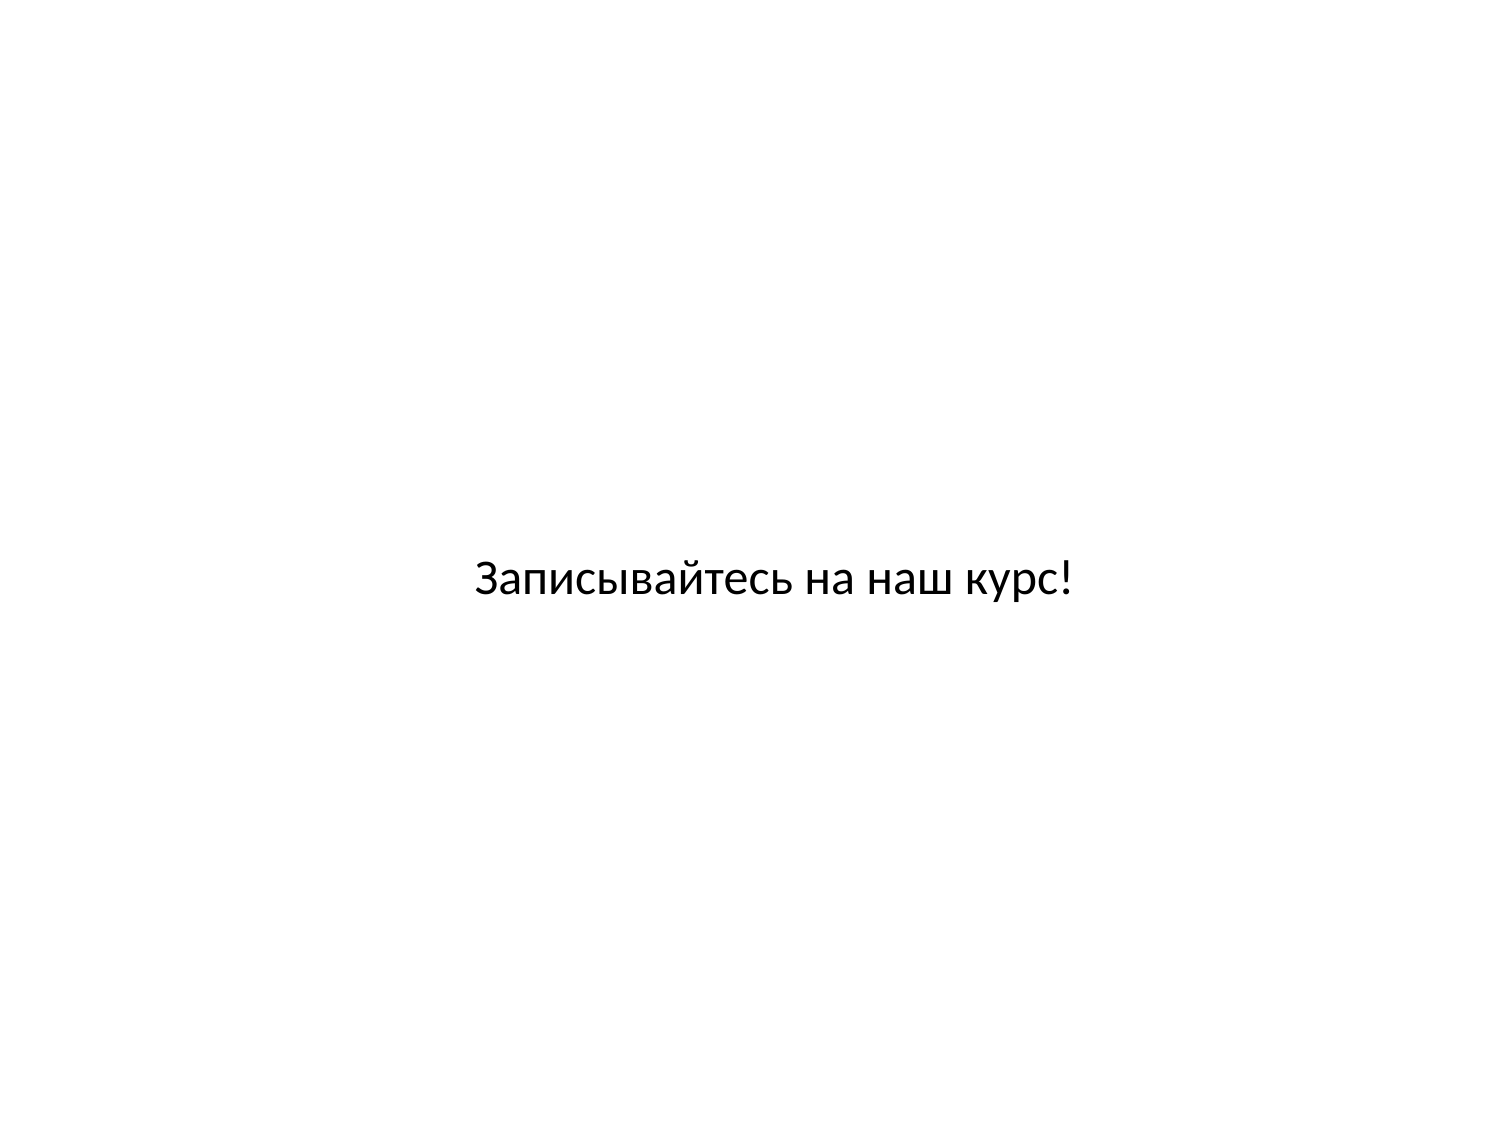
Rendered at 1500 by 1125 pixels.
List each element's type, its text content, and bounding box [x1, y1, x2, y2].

text_box Записывайтесь на наш курс! [262, 537, 1288, 613]
